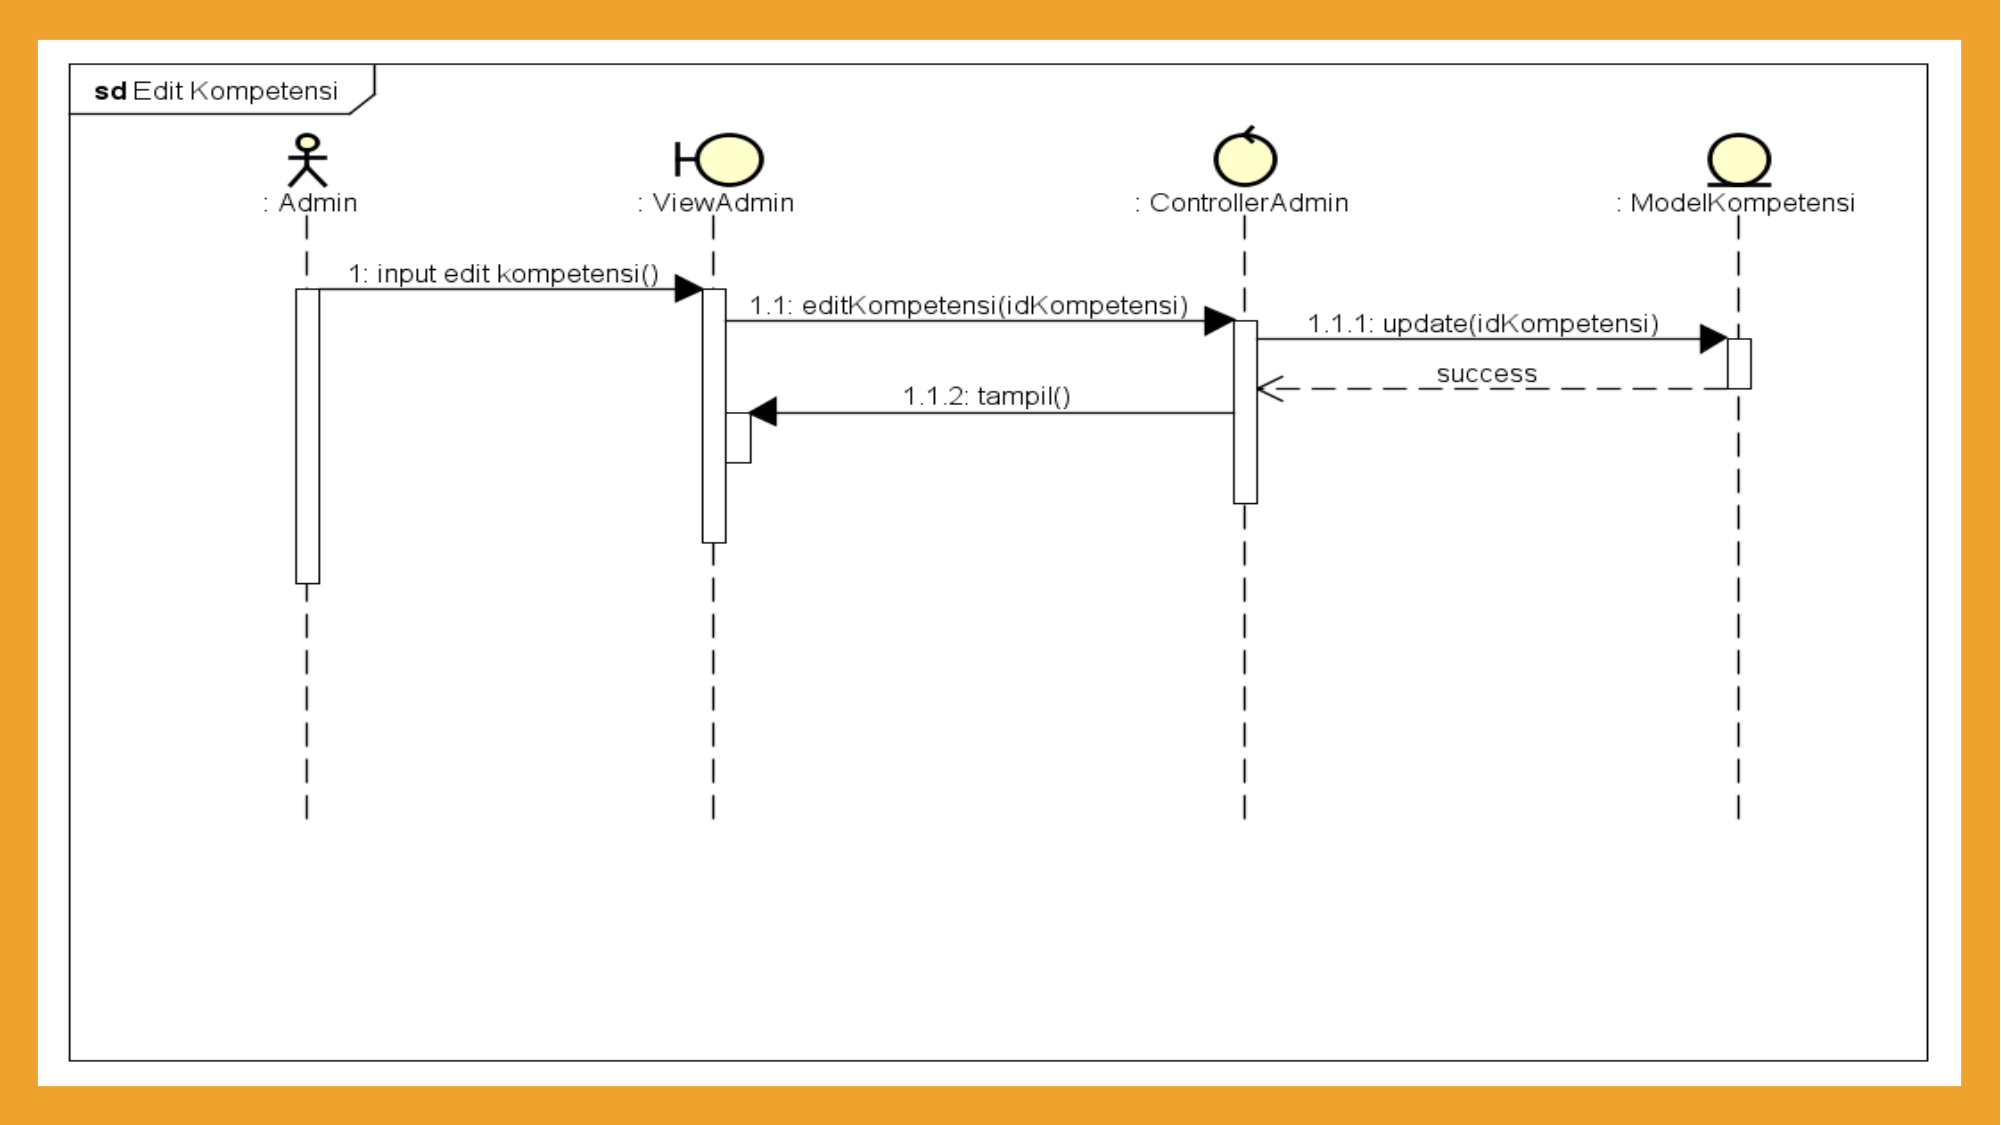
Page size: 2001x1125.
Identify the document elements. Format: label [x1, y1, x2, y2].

picture [46, 44, 1952, 1081]
